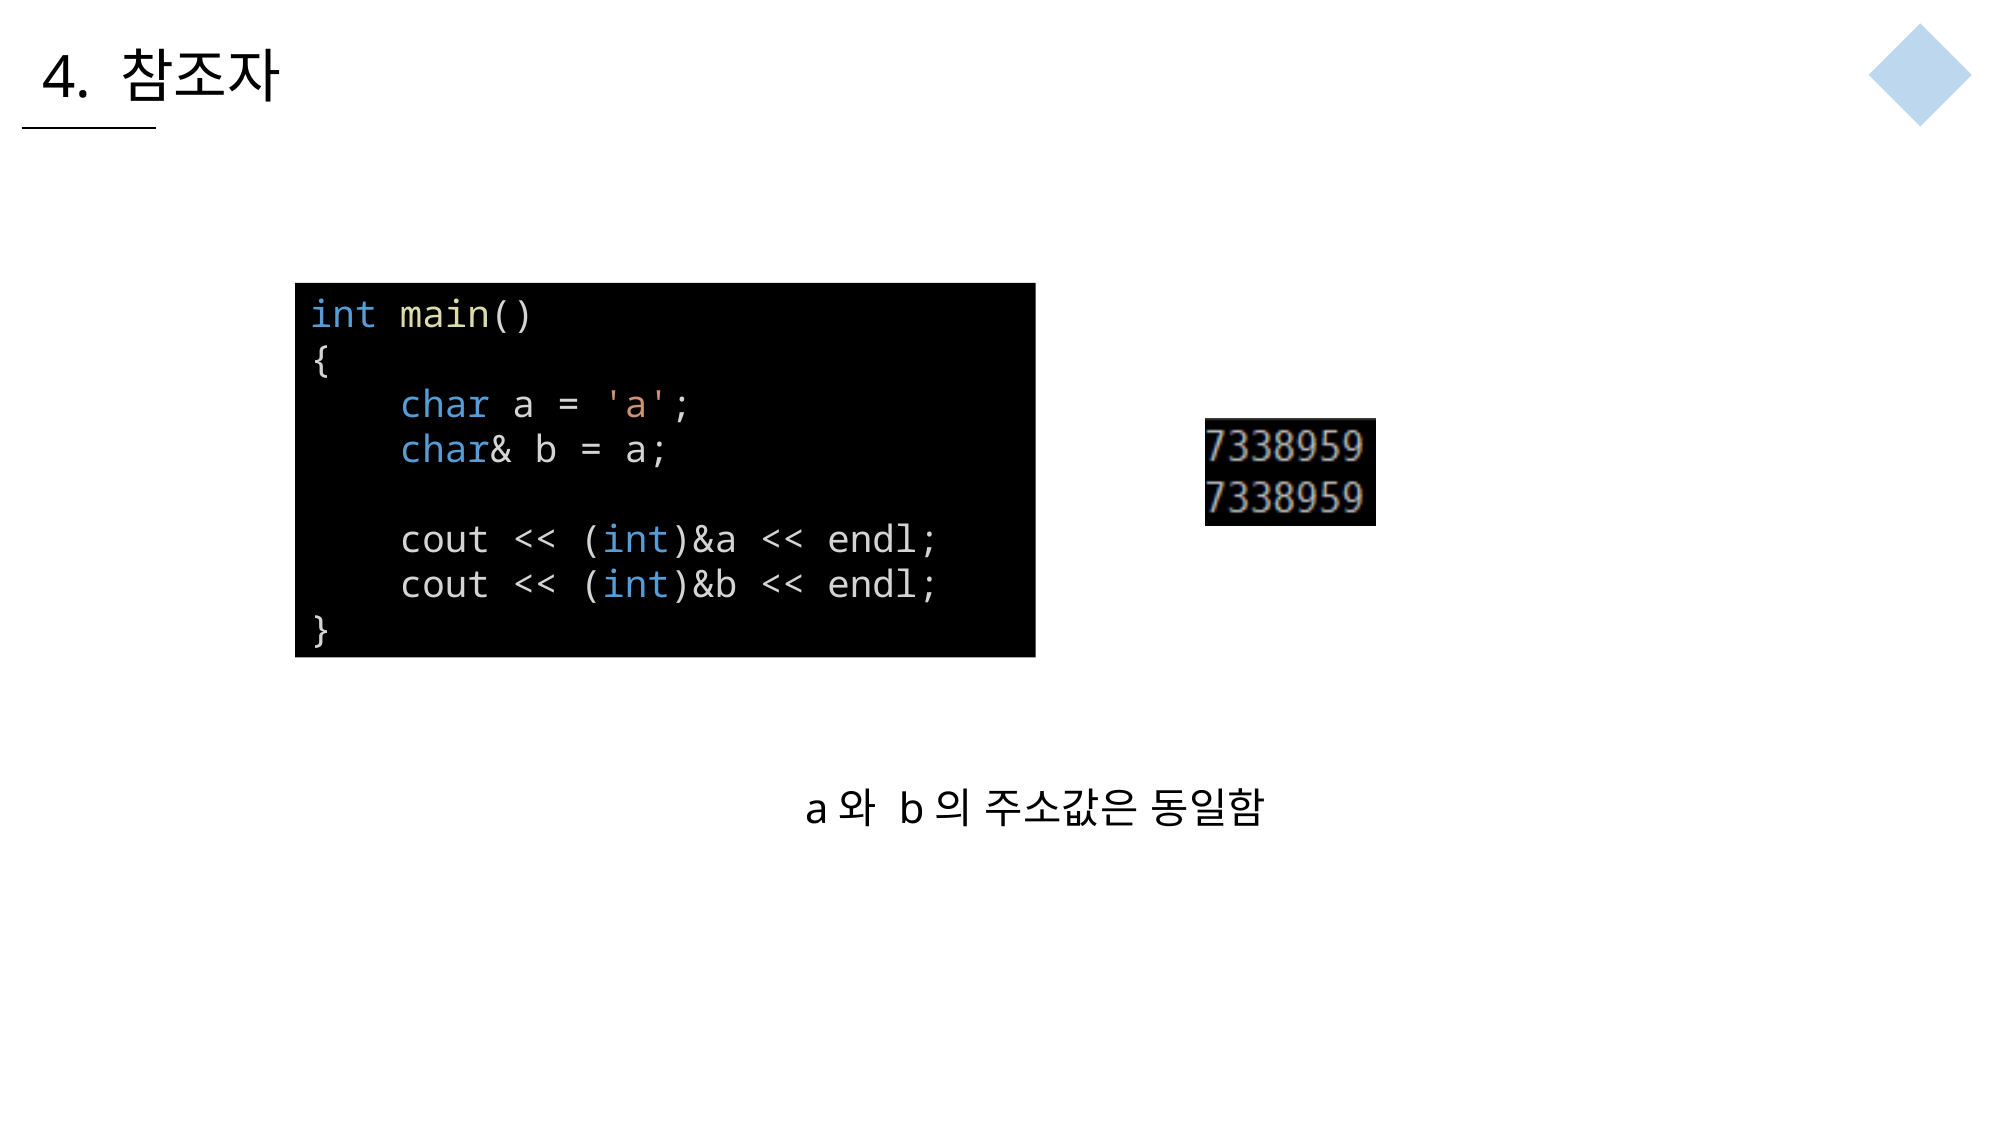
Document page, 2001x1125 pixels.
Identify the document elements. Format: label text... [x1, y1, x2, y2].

text_box int main() { char a = 'a'; char& b = a; cout << (int)&a << endl; cout << (int)&b << endl; } [295, 282, 1036, 658]
text_box 4. 참조자 [27, 31, 296, 117]
text_box [1867, 21, 1974, 128]
text_box a와 b의 주소값은 동일함 [790, 749, 1281, 840]
picture [1204, 418, 1376, 526]
